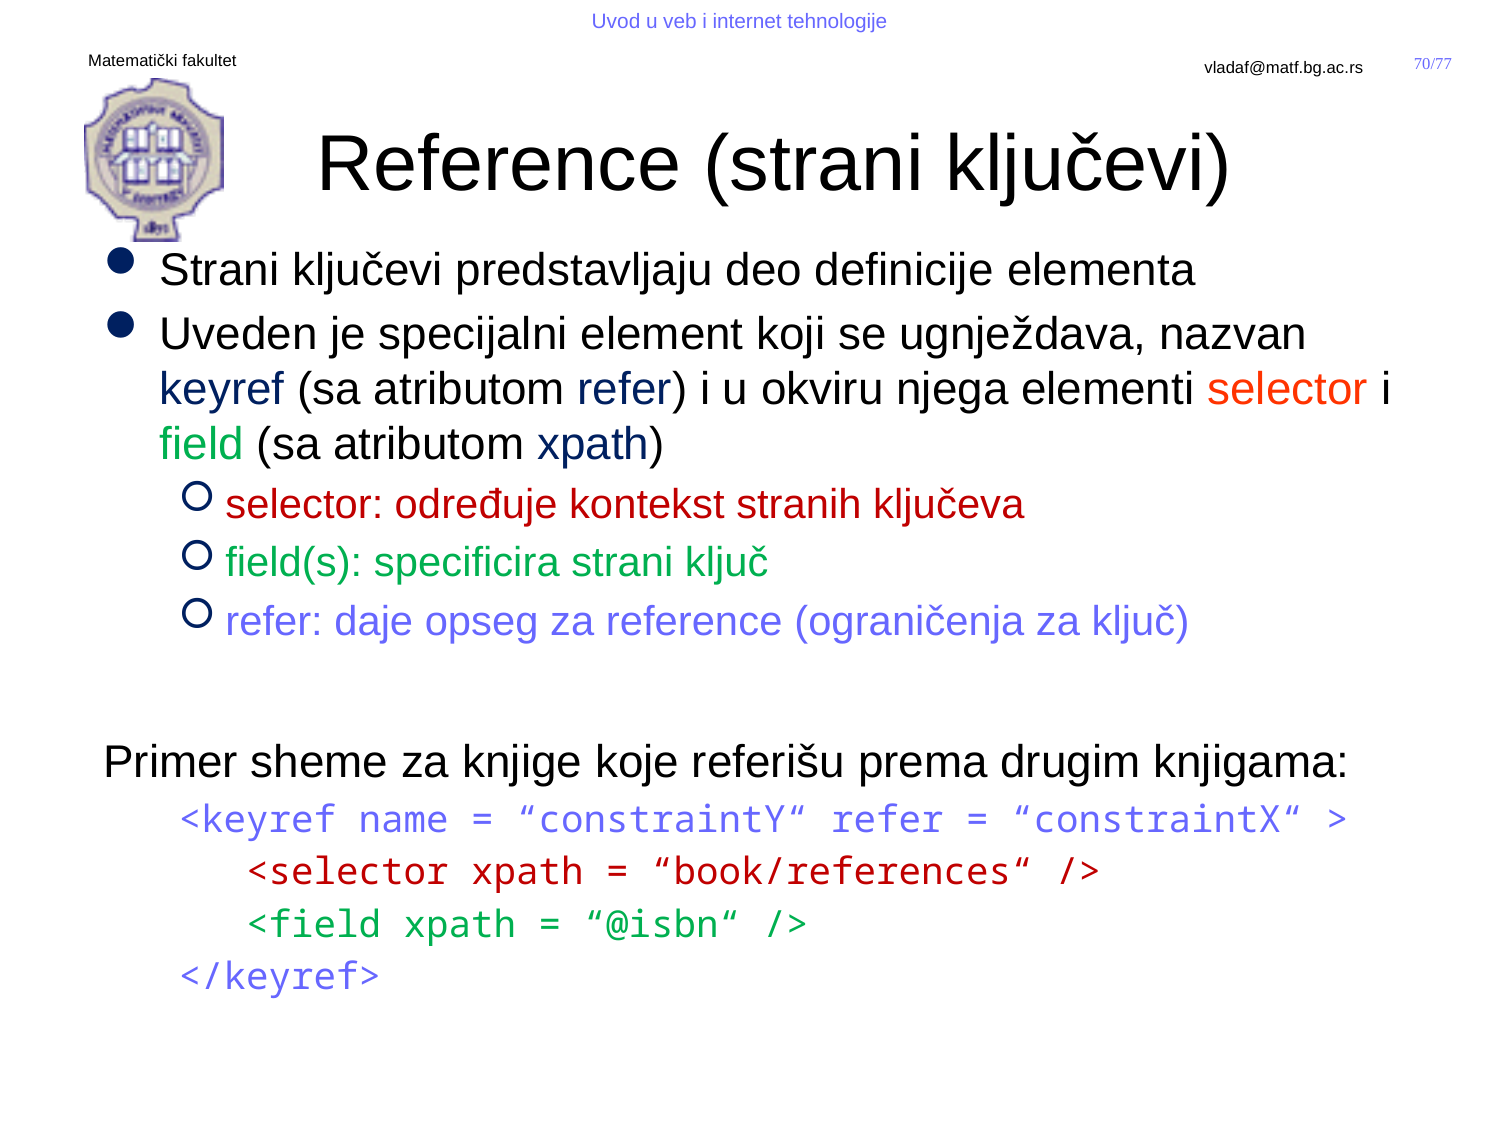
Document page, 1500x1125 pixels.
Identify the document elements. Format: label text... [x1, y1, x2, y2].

picture [84, 78, 224, 242]
list Strani ključevi predstavljaju deo definicije elementa Uveden je specijalni element koji se ugnježdava, nazvan keyref (sa atributom refer) i u okviru njega elementi selector i field (sa atributom xpath) selector: određuje kontekst stranih ključeva field(s): specificira strani ključ refer: daje opseg za reference (ograničenja za ključ) Primer sheme za knjige koje referišu prema drugim knjigama: <keyref name = “constraintY“ refer = “constraintX“ > <selector xpath = “book/references“ /> <field xpath = “@isbn“ /> </keyref> [88, 231, 1436, 1012]
title Reference (strani ključevi) [301, 101, 1500, 216]
